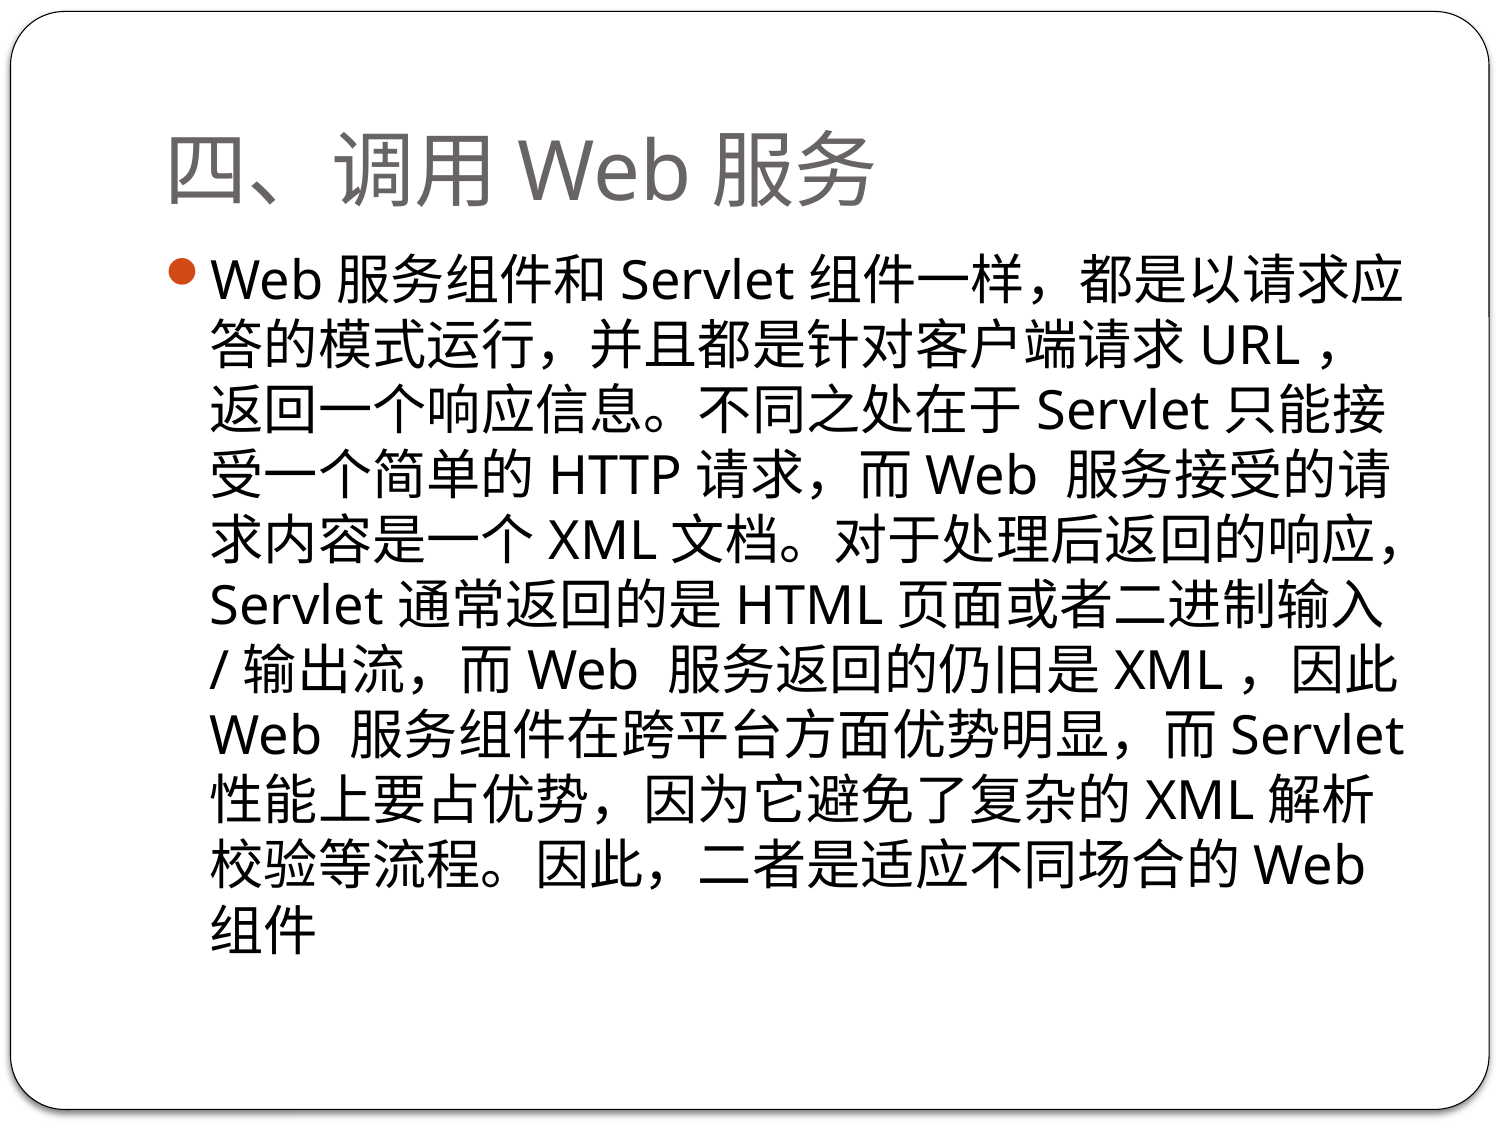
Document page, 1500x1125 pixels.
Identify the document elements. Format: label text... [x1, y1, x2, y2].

title 四、调用Web服务 [150, 45, 1425, 233]
list Web服务组件和Servlet组件一样，都是以请求应答的模式运行，并且都是针对客户端请求URL，返回一个响应信息。不同之处在于Servlet只能接受一个简单的HTTP请求，而Web 服务接受的请求内容是一个XML文档。对于处理后返回的响应，Servlet通常返回的是HTML页面或者二进制输入/输出流，而Web 服务返回的仍旧是XML，因此Web 服务组件在跨平台方面优势明显，而Servlet性能上要占优势，因为它避免了复杂的XML解析校验等流程。因此，二者是适应不同场合的Web组件 [150, 237, 1425, 988]
